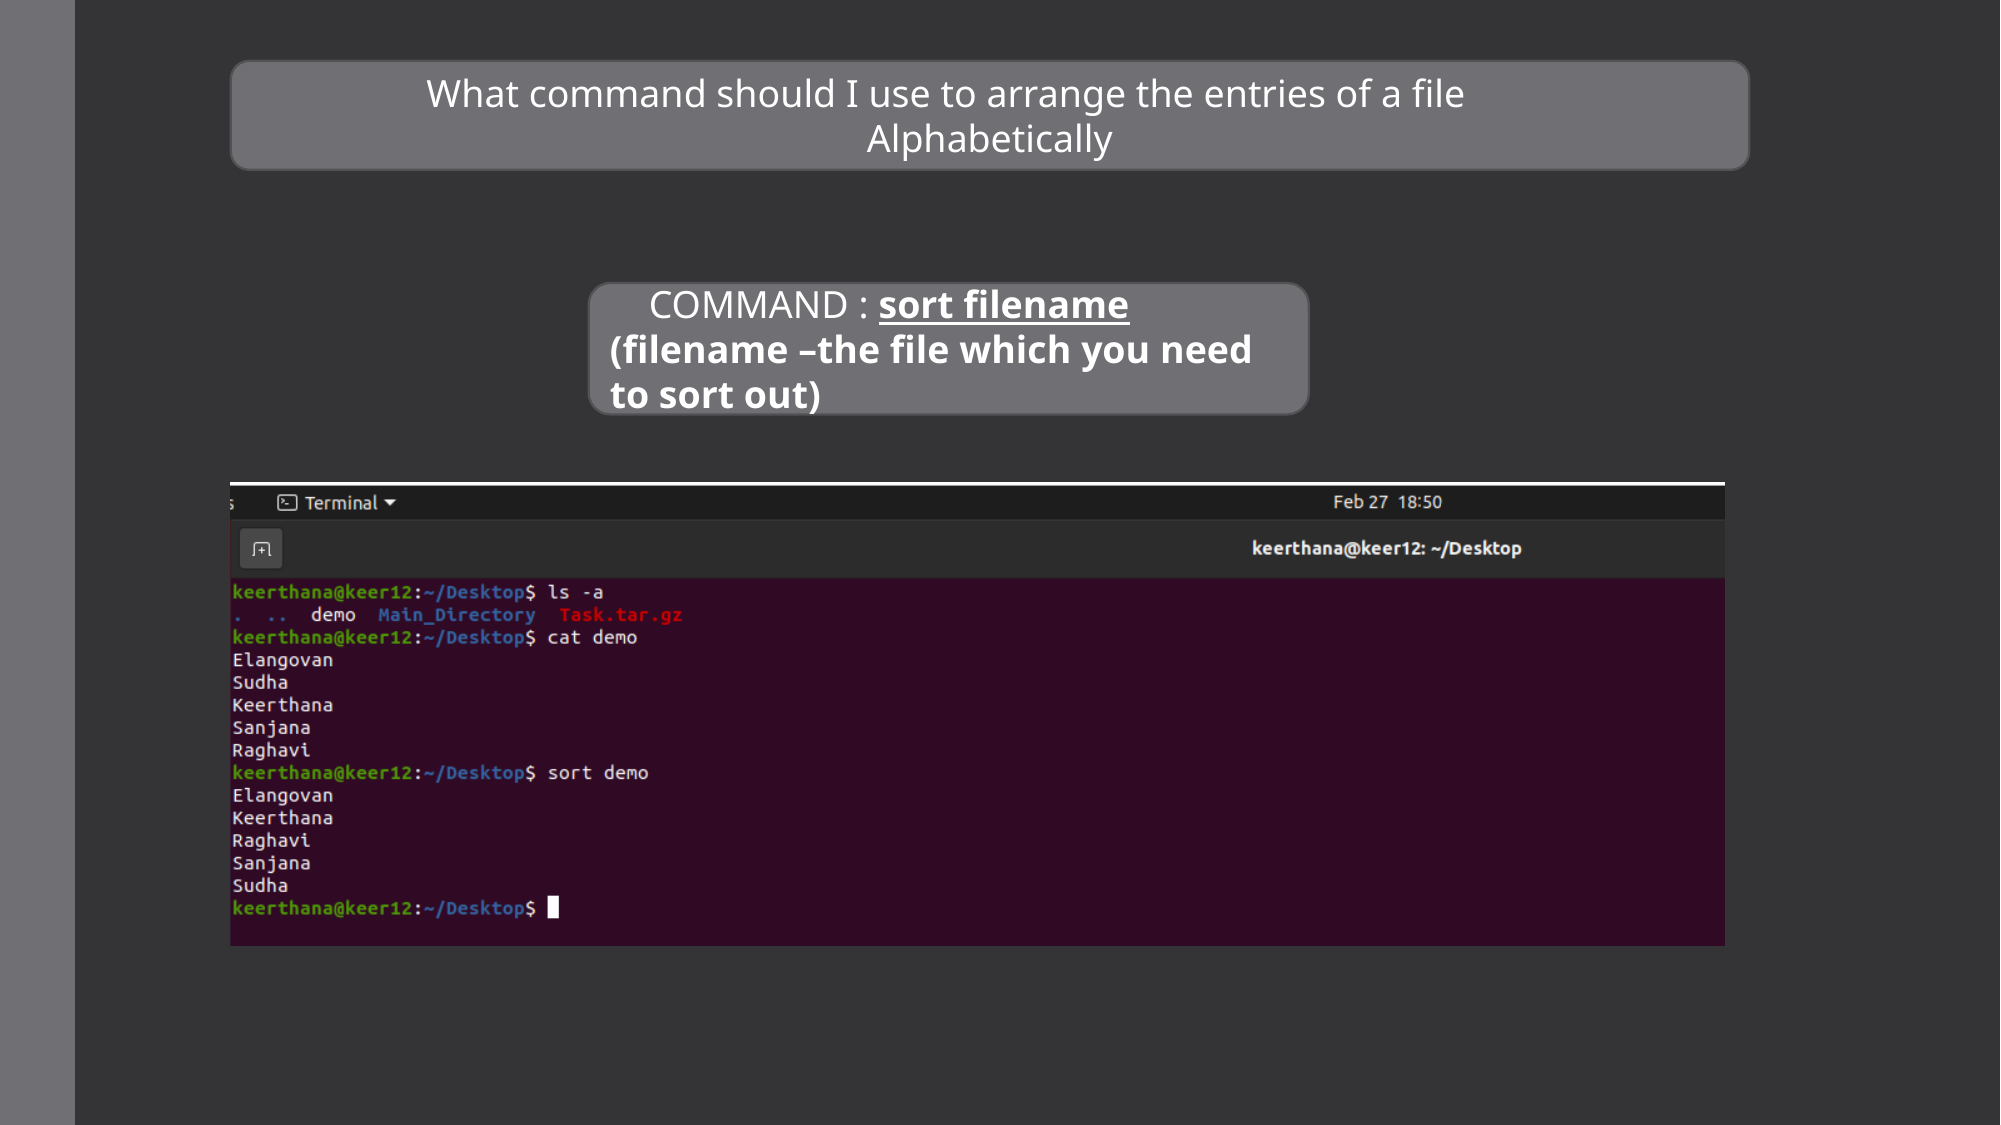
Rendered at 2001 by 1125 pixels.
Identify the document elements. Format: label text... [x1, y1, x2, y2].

picture [230, 482, 1725, 946]
text_box What command should I use to arrange the entries of a file Alphabetically [229, 59, 1751, 171]
text_box COMMAND : sort filename (filename –the file which you need to sort out) [587, 281, 1311, 416]
